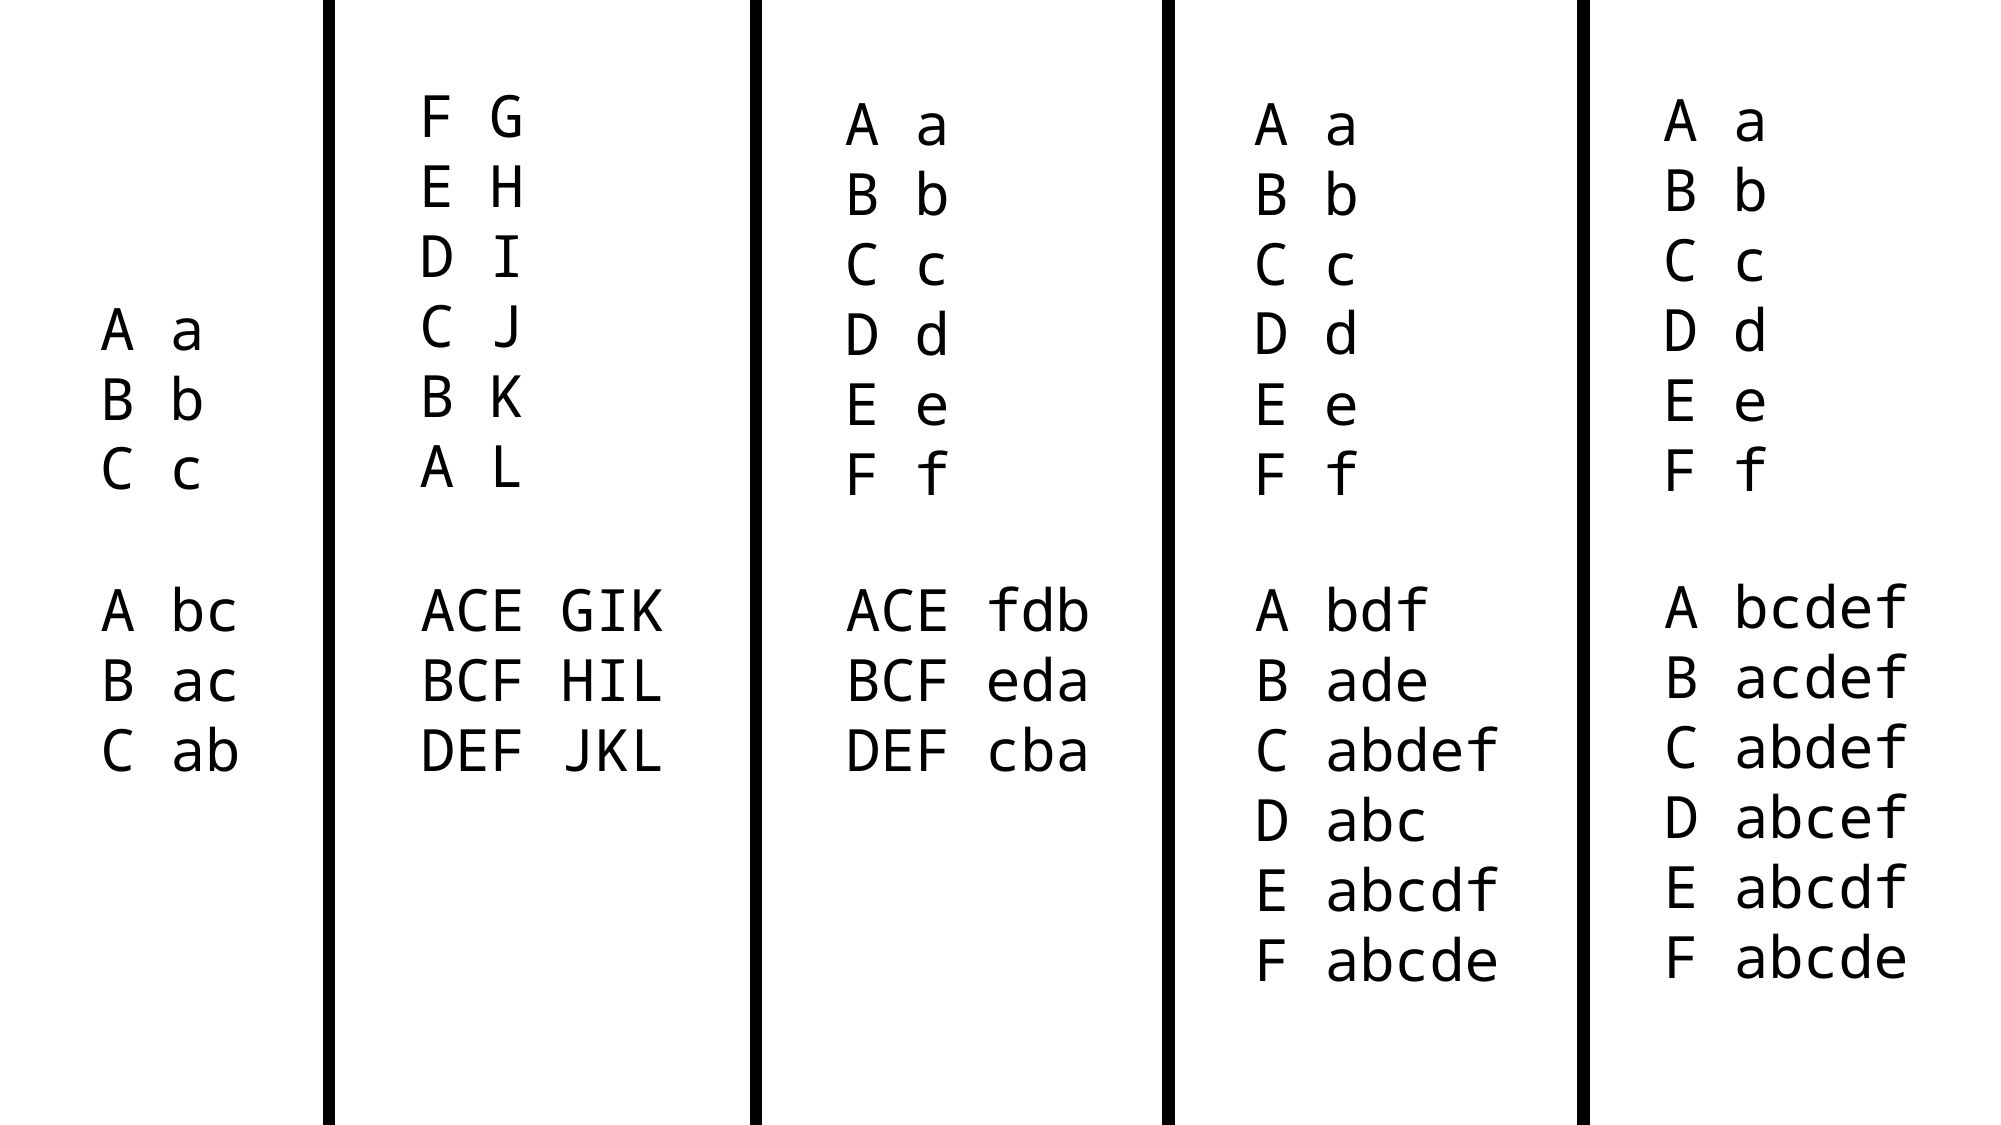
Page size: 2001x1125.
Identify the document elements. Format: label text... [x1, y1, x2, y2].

text_box ACE fdb BCF eda DEF cba [830, 566, 1106, 791]
text_box A bc B ac C ab [85, 566, 256, 791]
text_box ACE GIK BCF HIL DEF JKL [405, 566, 681, 791]
text_box A a B b C c [84, 284, 273, 509]
text_box A a B b C c D d E e F f [1648, 76, 1836, 511]
text_box A bcdef B acdef C abdef D abcef E abcdf F abcde [1648, 562, 1924, 998]
text_box F G E H D I C J B K A L [404, 72, 593, 507]
text_box A a B b C c D d E e F f [1239, 79, 1427, 515]
text_box A a B b C c D d E e F f [829, 79, 1018, 515]
text_box A bdf B ade C abdef D abc E abcdf F abcde [1239, 565, 1515, 1001]
